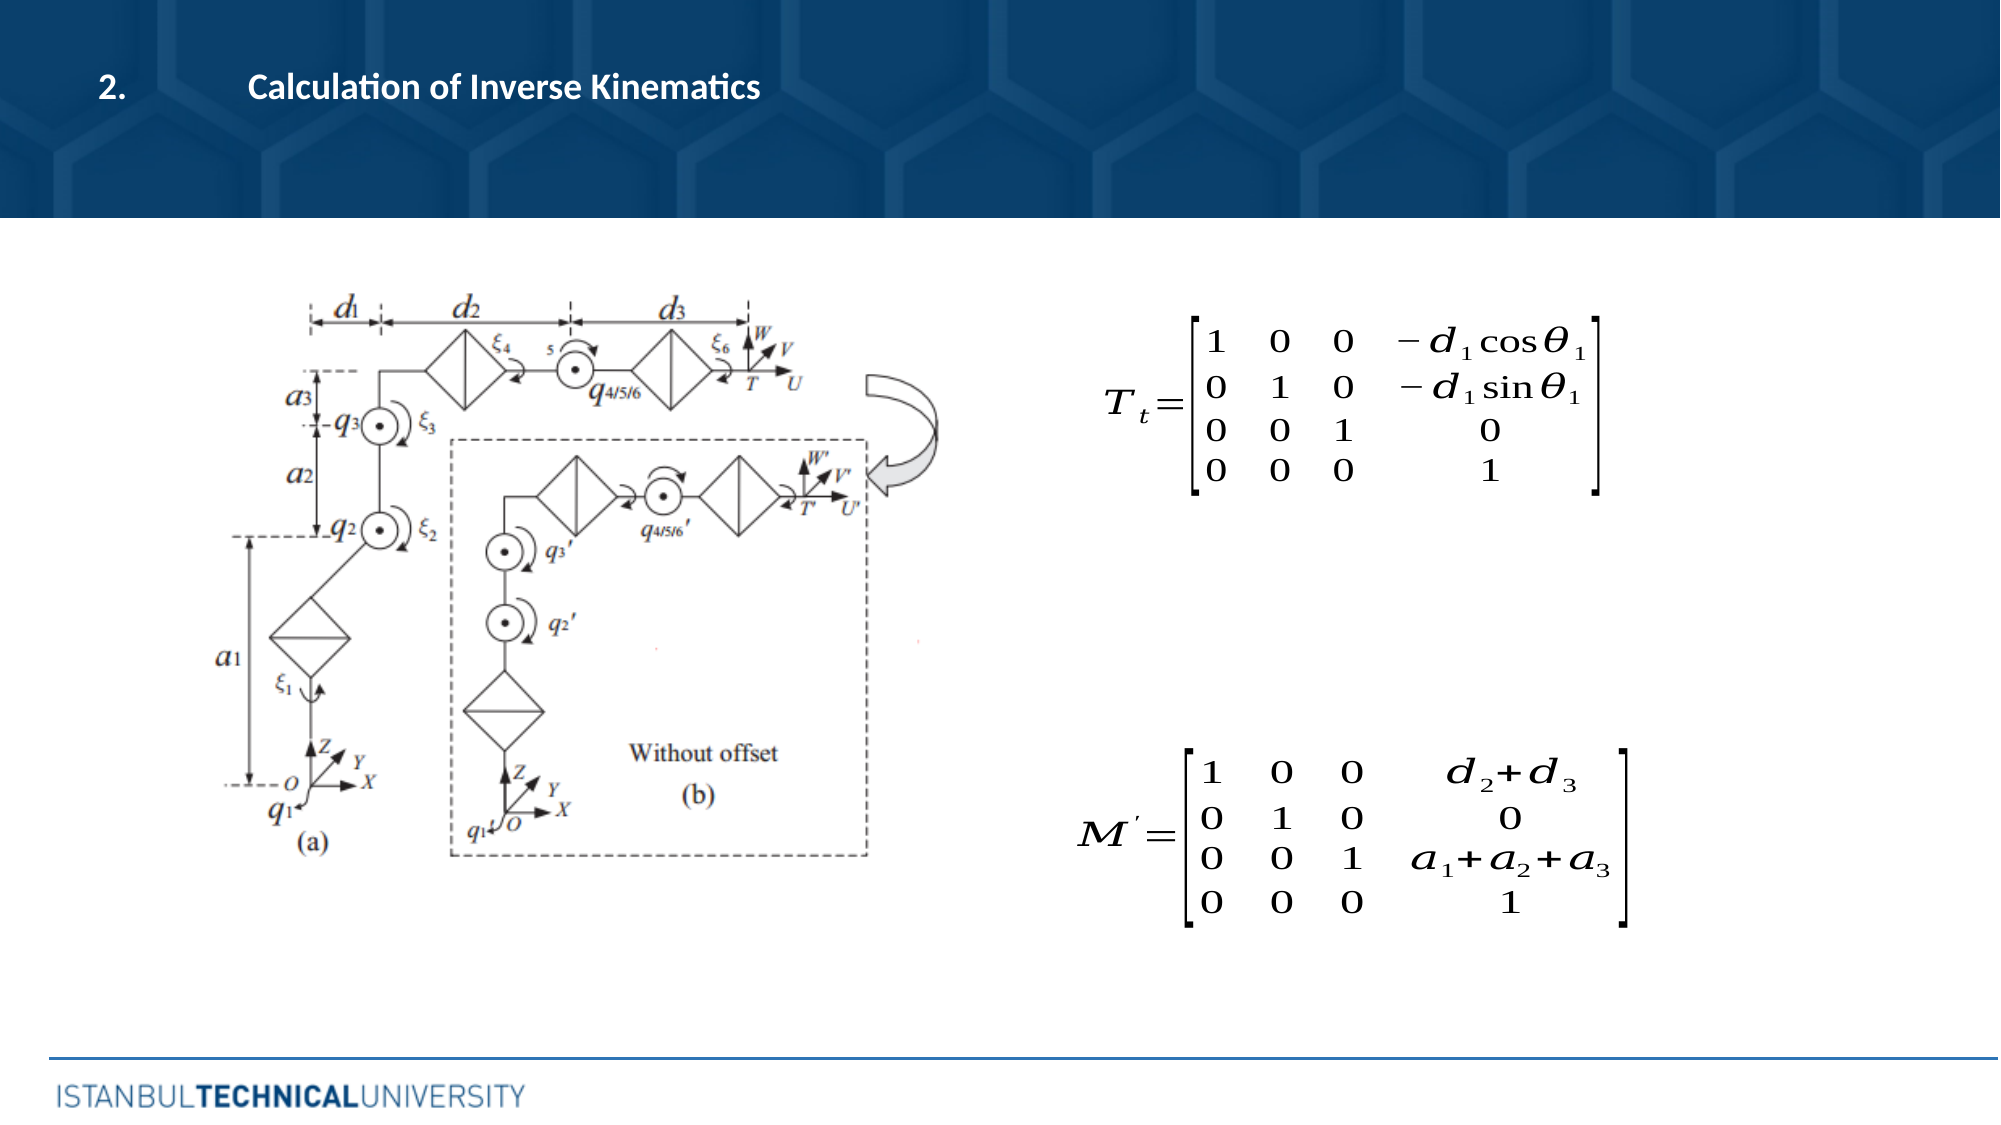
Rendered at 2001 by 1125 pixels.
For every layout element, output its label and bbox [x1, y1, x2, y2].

picture [0, 0, 2000, 218]
text_box [48, 1058, 1999, 1122]
picture [203, 271, 950, 870]
